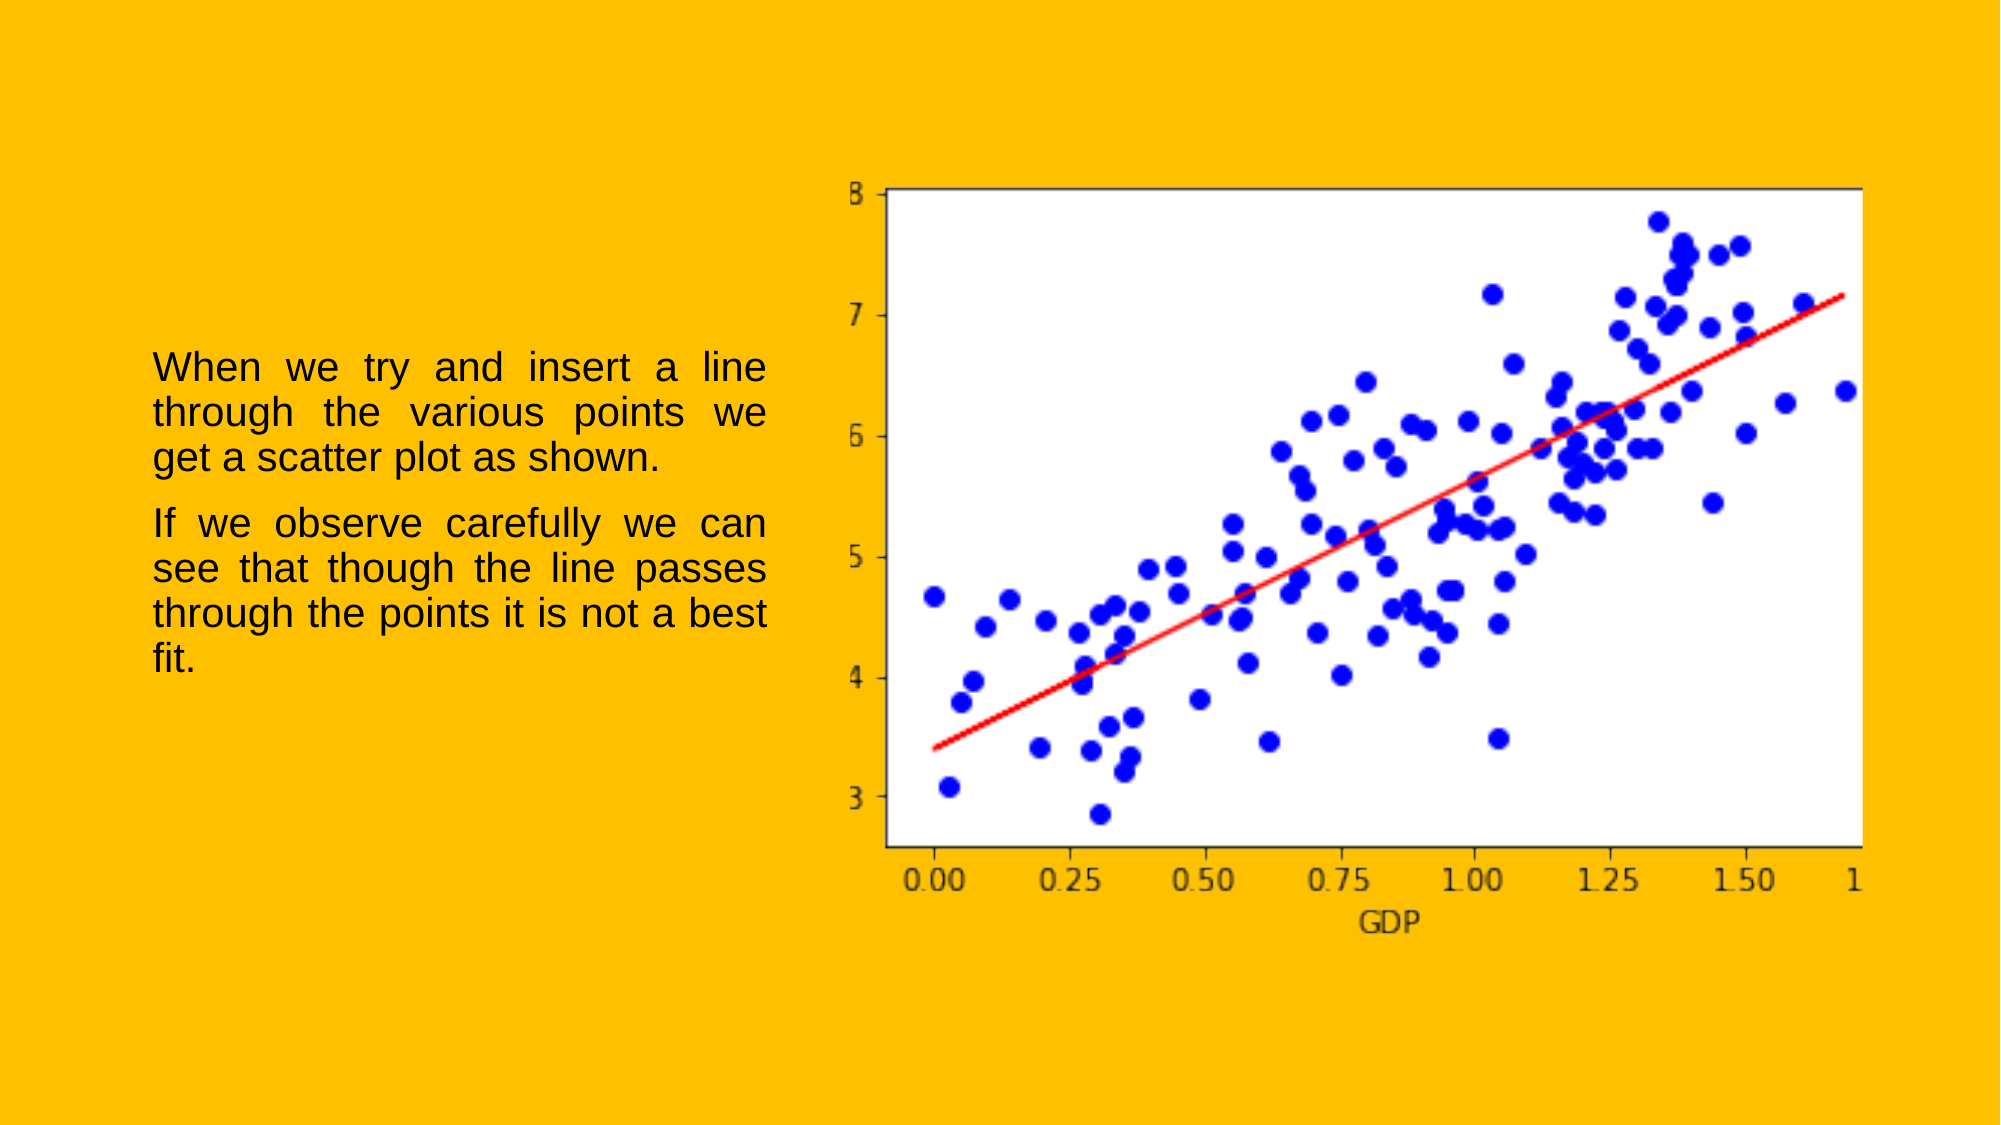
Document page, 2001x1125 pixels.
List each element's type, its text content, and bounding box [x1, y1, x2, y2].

list When we try and insert a line through the various points we get a scatter plot as shown. If we observe carefully we can see that though the line passes through the points it is not a best fit. [137, 337, 783, 963]
picture [850, 161, 1863, 962]
